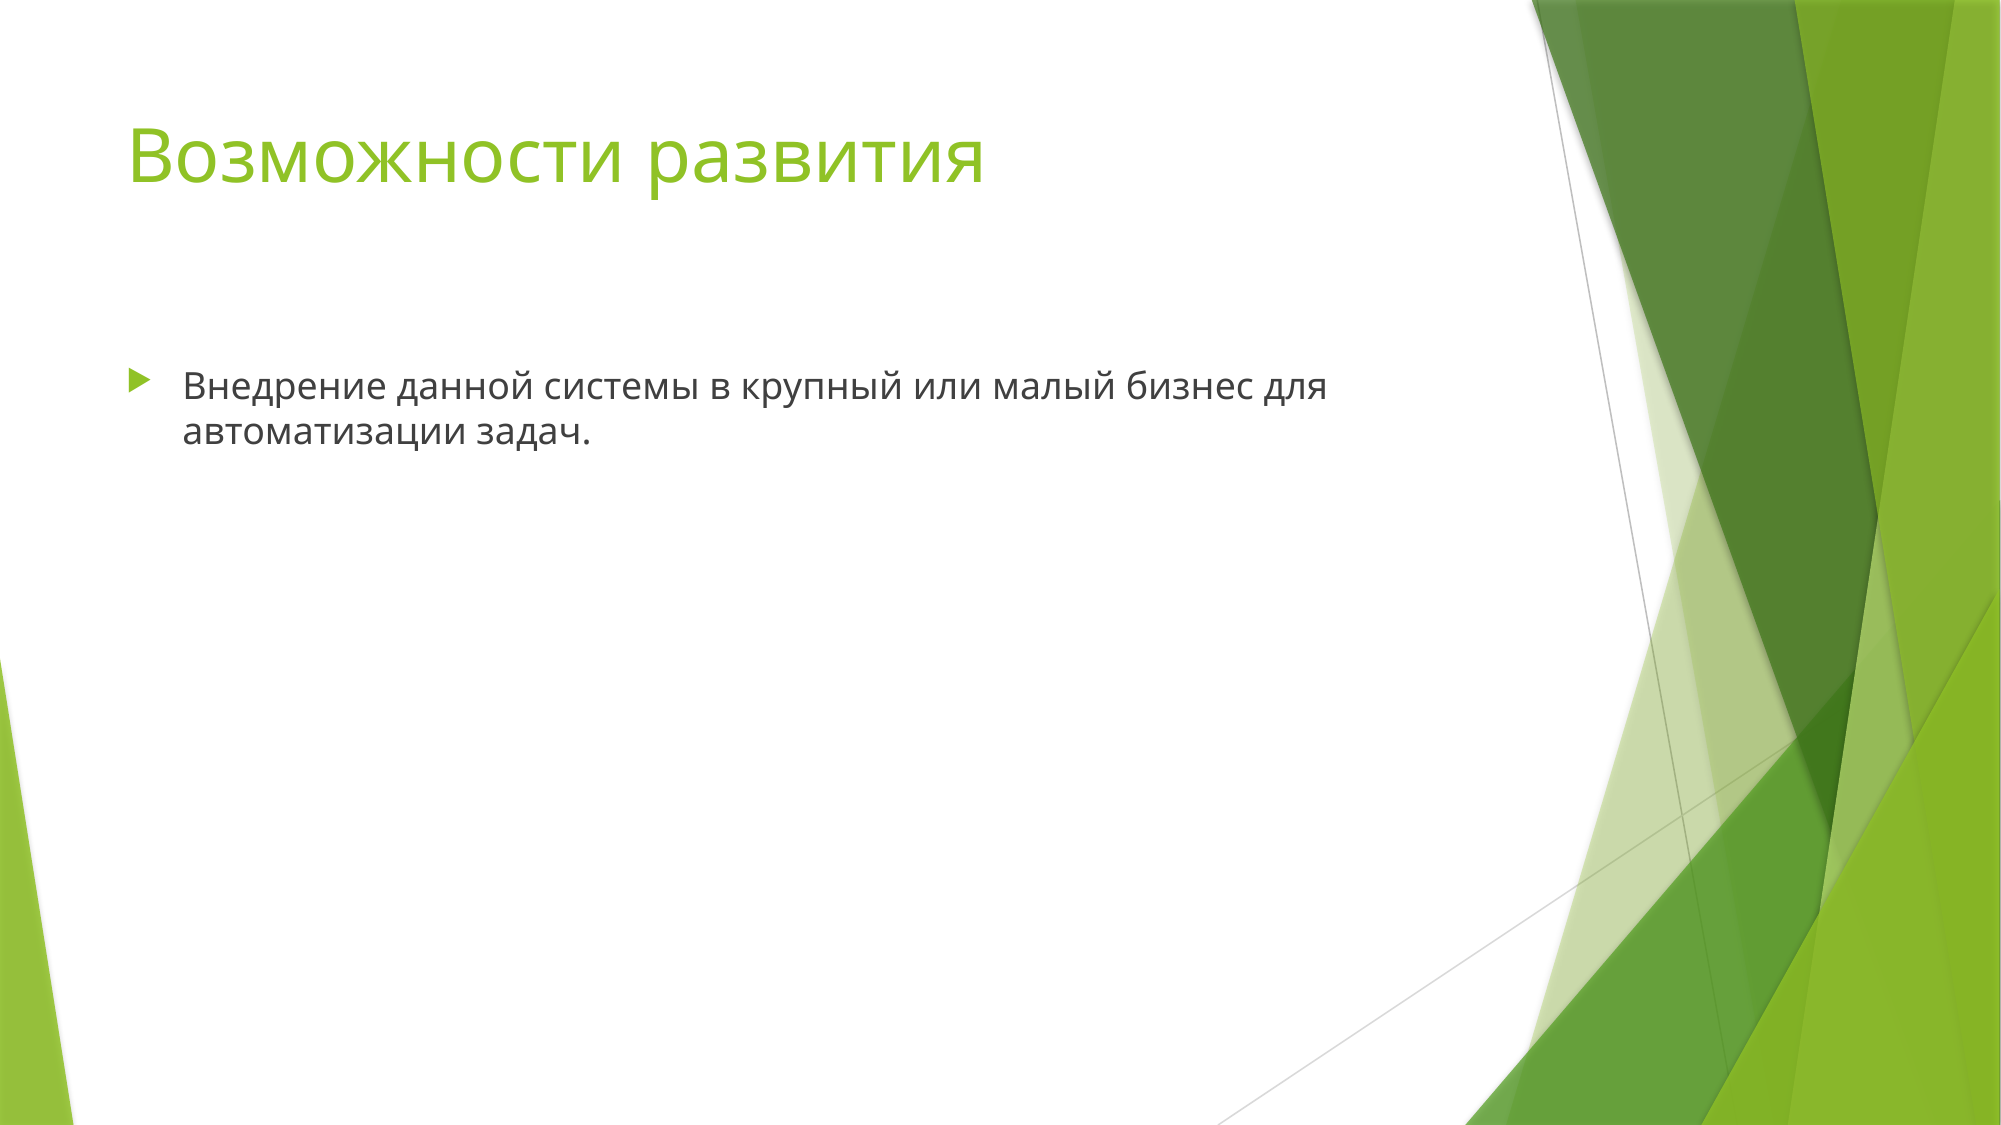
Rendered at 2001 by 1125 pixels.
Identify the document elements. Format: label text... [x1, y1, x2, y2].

list Внедрение данной системы в крупный или малый бизнес для автоматизации задач. [111, 354, 1522, 992]
title Возможности развития [111, 99, 1522, 317]
